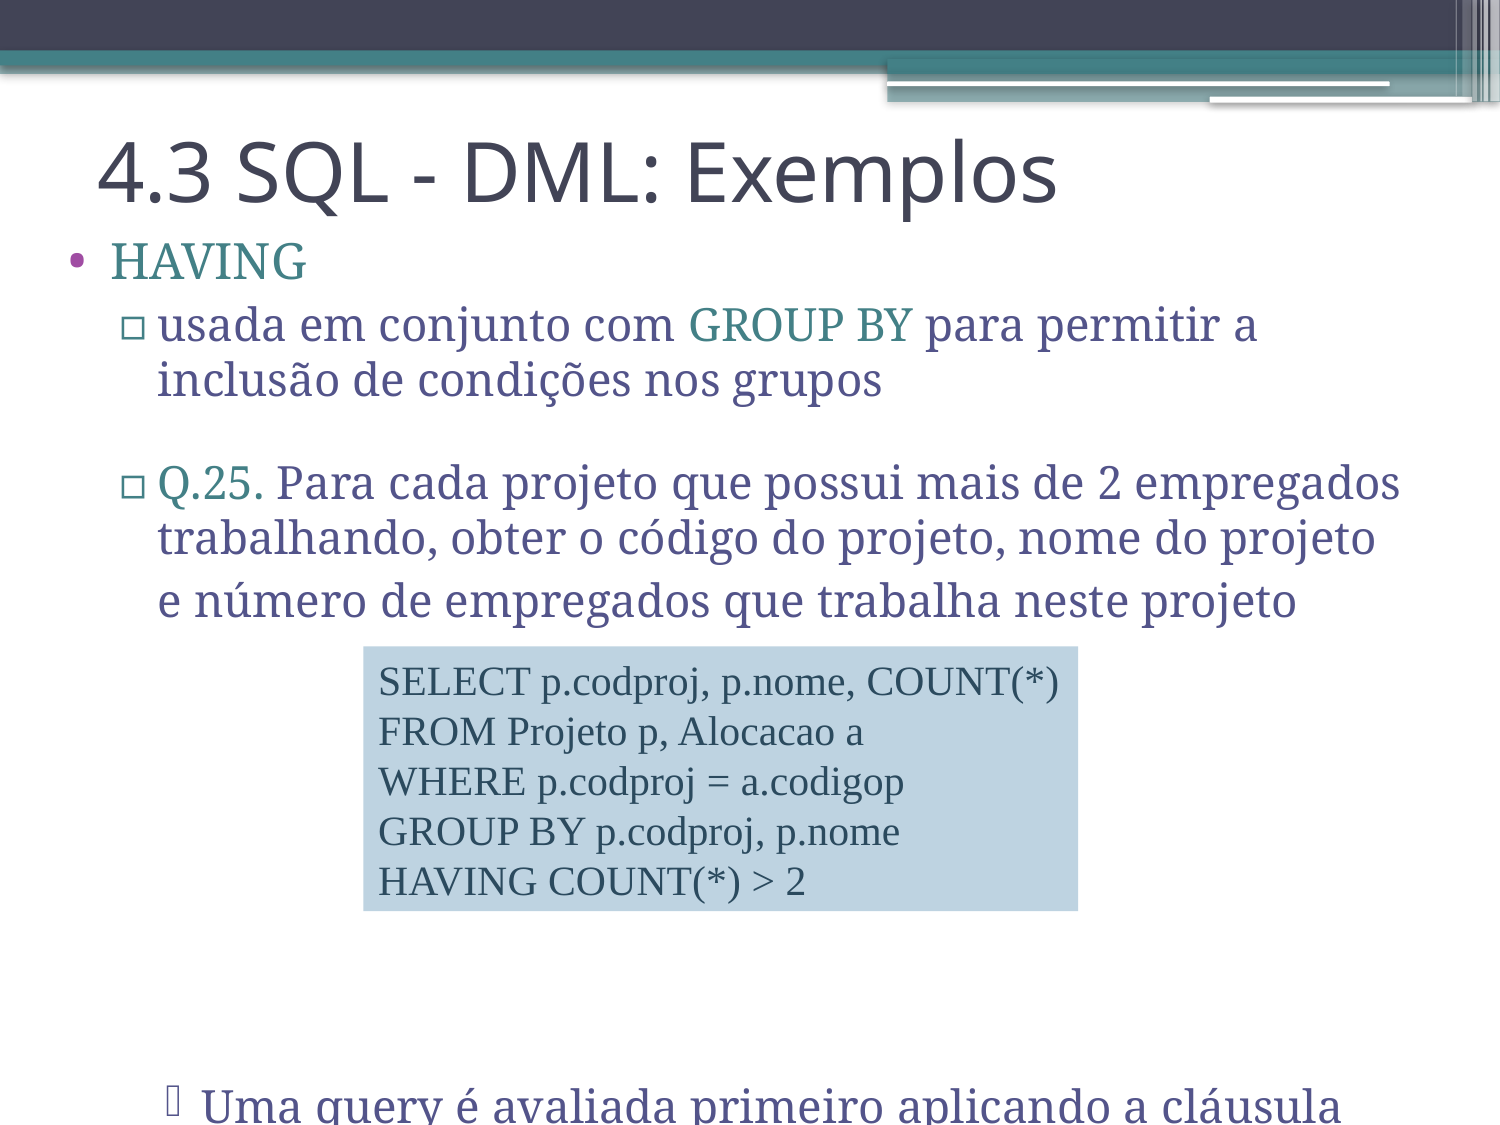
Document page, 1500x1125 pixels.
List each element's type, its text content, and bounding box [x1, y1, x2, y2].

title 4.3 SQL - DML: Exemplos [82, 82, 1432, 257]
list HAVING usada em conjunto com GROUP BY para permitir a inclusão de condições nos grupos Q.25. Para cada projeto que possui mais de 2 empregados trabalhando, obter o código do projeto, nome do projeto e número de empregados que trabalha neste projeto Uma query é avaliada primeiro aplicando a cláusula WHERE e depois GROUP BY HAVING [35, 221, 1430, 985]
text_box SELECT p.codproj, p.nome, COUNT(*) FROM Projeto p, Alocacao a WHERE p.codproj = a.codigop GROUP BY p.codproj, p.nome HAVING COUNT(*) > 2 [363, 646, 1079, 912]
